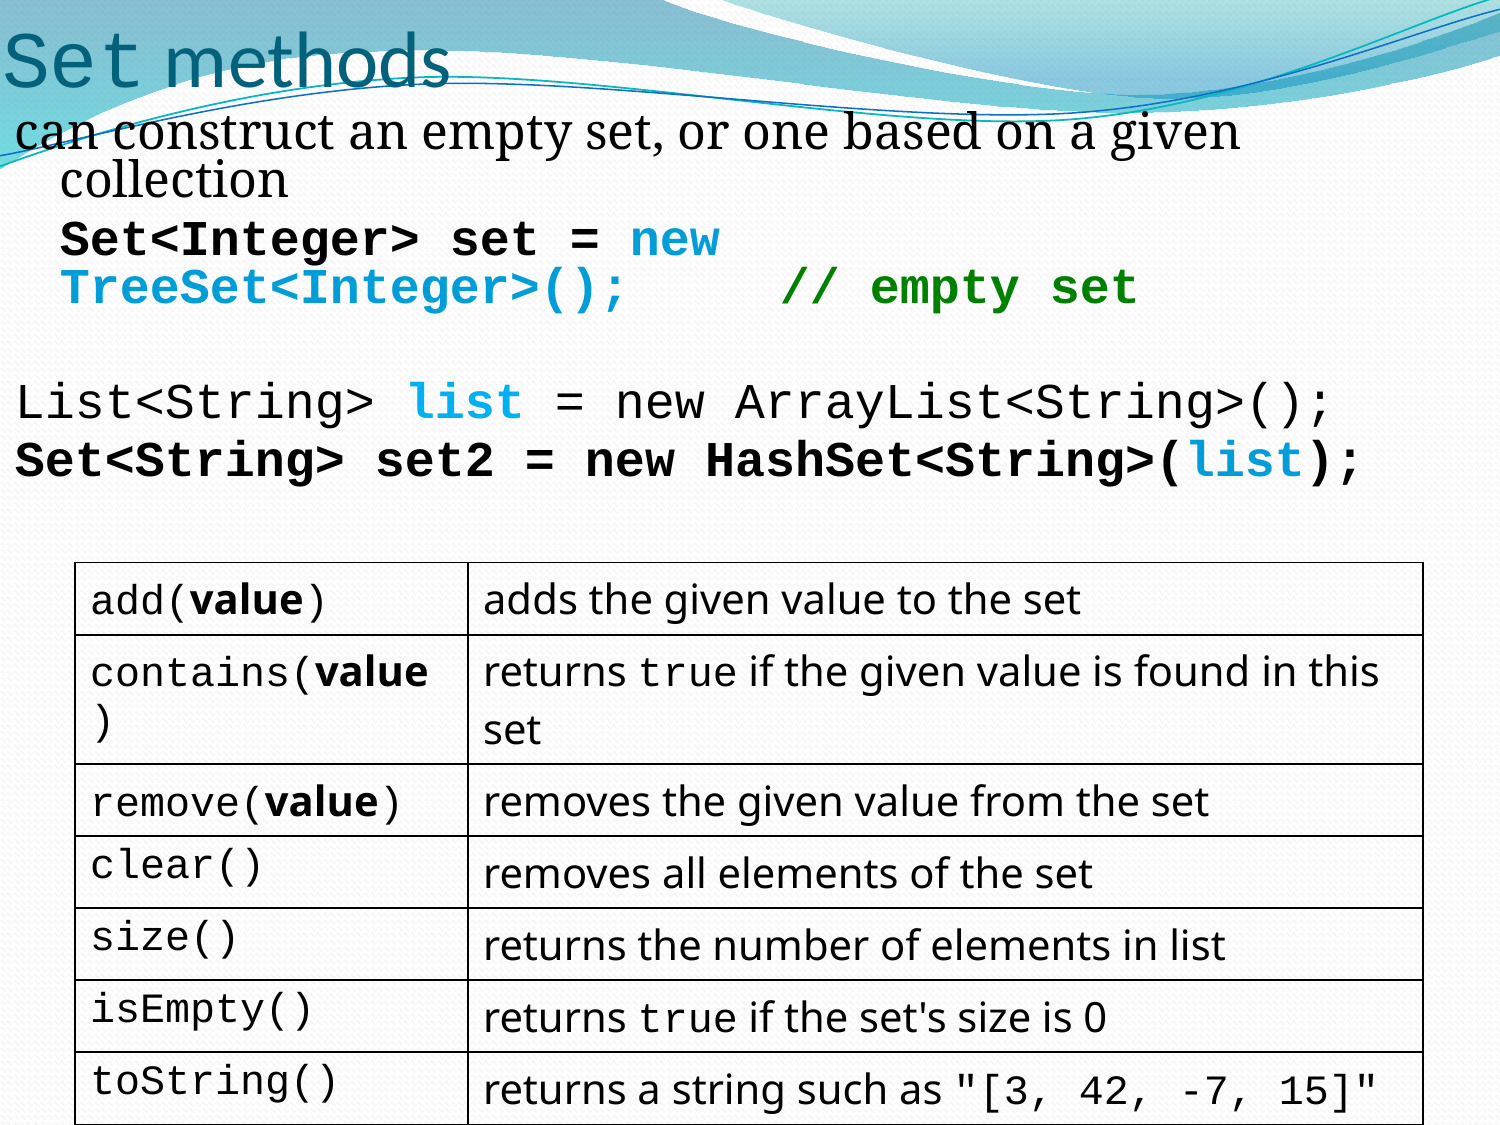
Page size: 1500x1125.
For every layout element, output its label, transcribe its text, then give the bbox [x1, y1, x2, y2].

table_cell remove(value) [76, 765, 467, 835]
table_cell clear() [76, 837, 467, 907]
title Set methods [2, 0, 1352, 103]
table_header adds the given value to the set [469, 563, 1422, 634]
table_cell returns a string such as "[3, 42, -7, 15]" [469, 1053, 1422, 1124]
table_cell size() [76, 909, 467, 979]
table_cell removes all elements of the set [469, 837, 1422, 907]
list can construct an empty set, or one based on a given collection Set<Integer> set = new TreeSet<Integer>(); // empty set List<String> list = new ArrayList<String>(); Set<String> set2 = new HashSet<String>(list); [0, 103, 1494, 1125]
table_header add(value) [76, 563, 467, 634]
table_cell contains(value) [76, 636, 467, 763]
table_cell returns the number of elements in list [469, 909, 1422, 979]
table_cell returns true if the given value is found in this set [469, 636, 1422, 763]
table_cell removes the given value from the set [469, 765, 1422, 835]
table_cell toString() [76, 1053, 467, 1124]
table_cell returns true if the set's size is 0 [469, 981, 1422, 1051]
table_cell isEmpty() [76, 981, 467, 1051]
